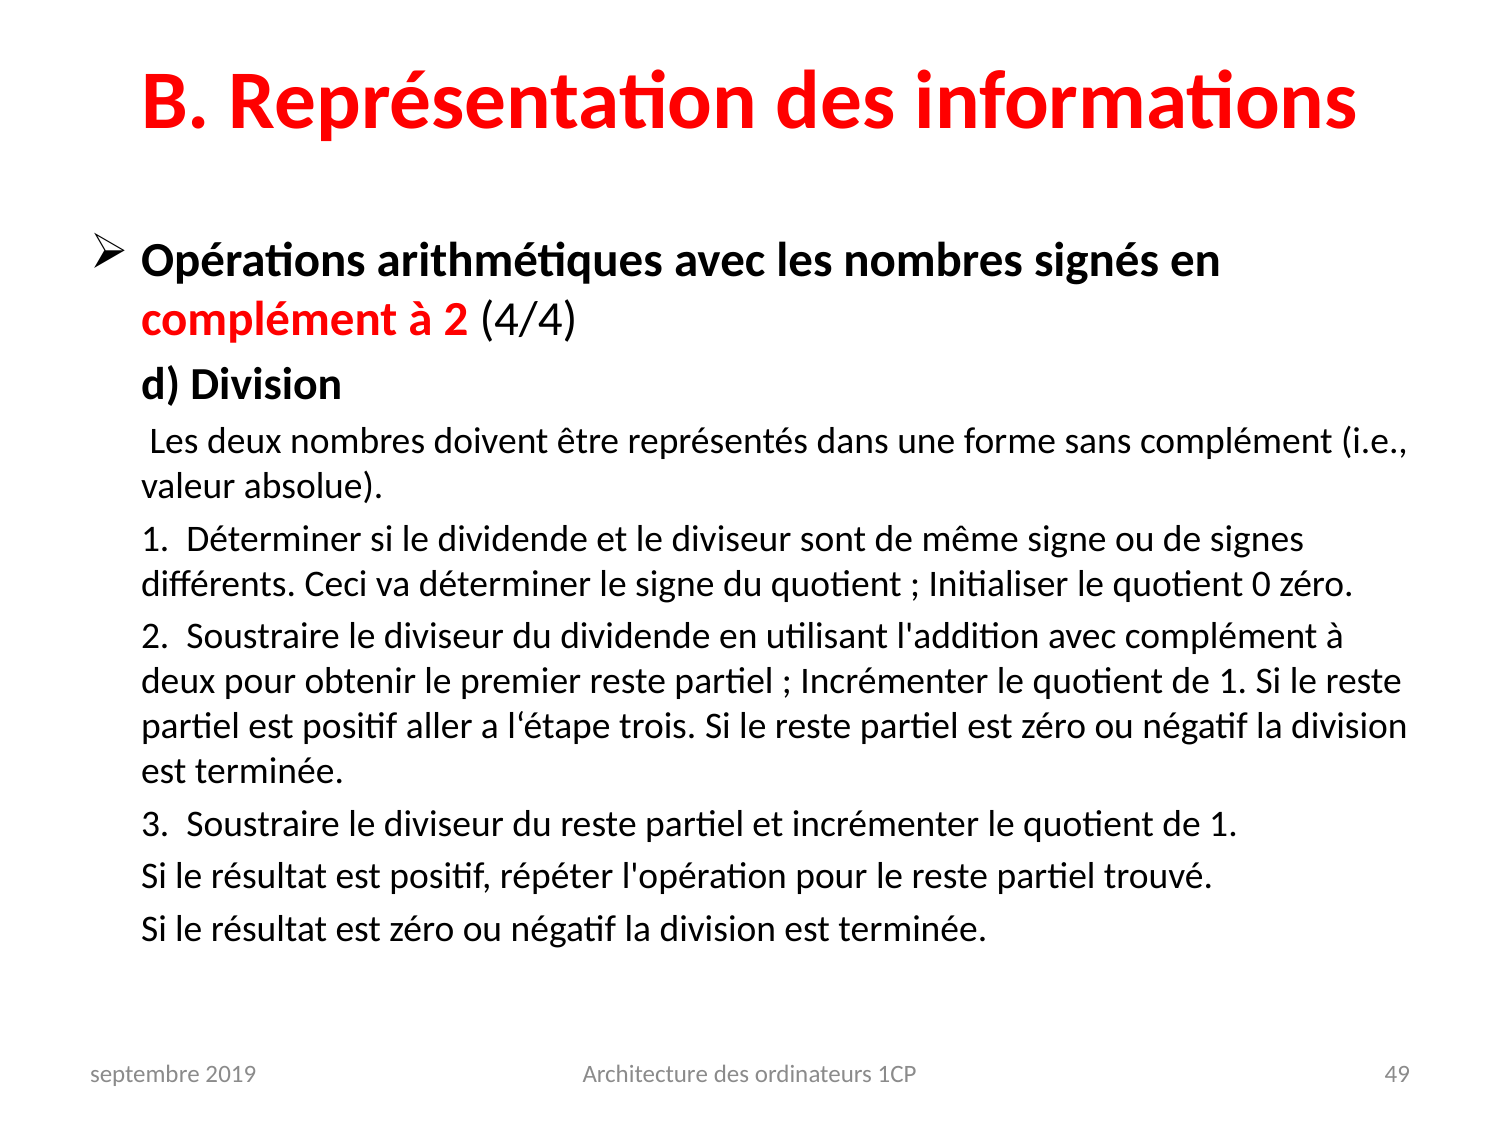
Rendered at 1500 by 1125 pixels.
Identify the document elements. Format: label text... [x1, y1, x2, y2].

slide_number septembre 2019 [75, 1042, 425, 1103]
footer Architecture des ordinateurs 1CP [512, 1042, 988, 1103]
title B. Représentation des informations [75, 1, 1425, 189]
slide_number 49 [1074, 1042, 1425, 1103]
list Opérations arithmétiques avec les nombres signés en complément à 2 (4/4) d) Division Les deux nombres doivent être représentés dans une forme sans complément (i.e., valeur absolue). 1. Déterminer si le dividende et le diviseur sont de même signe ou de signes différents. Ceci va déterminer le signe du quotient ; Initialiser le quotient 0 zéro. 2. Soustraire le diviseur du dividende en utilisant l'addition avec complément à deux pour obtenir le premier reste partiel ; Incrémenter le quotient de 1. Si le reste partiel est positif aller a l‘étape trois. Si le reste partiel est zéro ou négatif la division est terminée. 3. Soustraire le diviseur du reste partiel et incrémenter le quotient de 1. Si le résultat est positif, répéter l'opération pour le reste partiel trouvé. Si le résultat est zéro ou négatif la division est terminée. [75, 219, 1425, 963]
